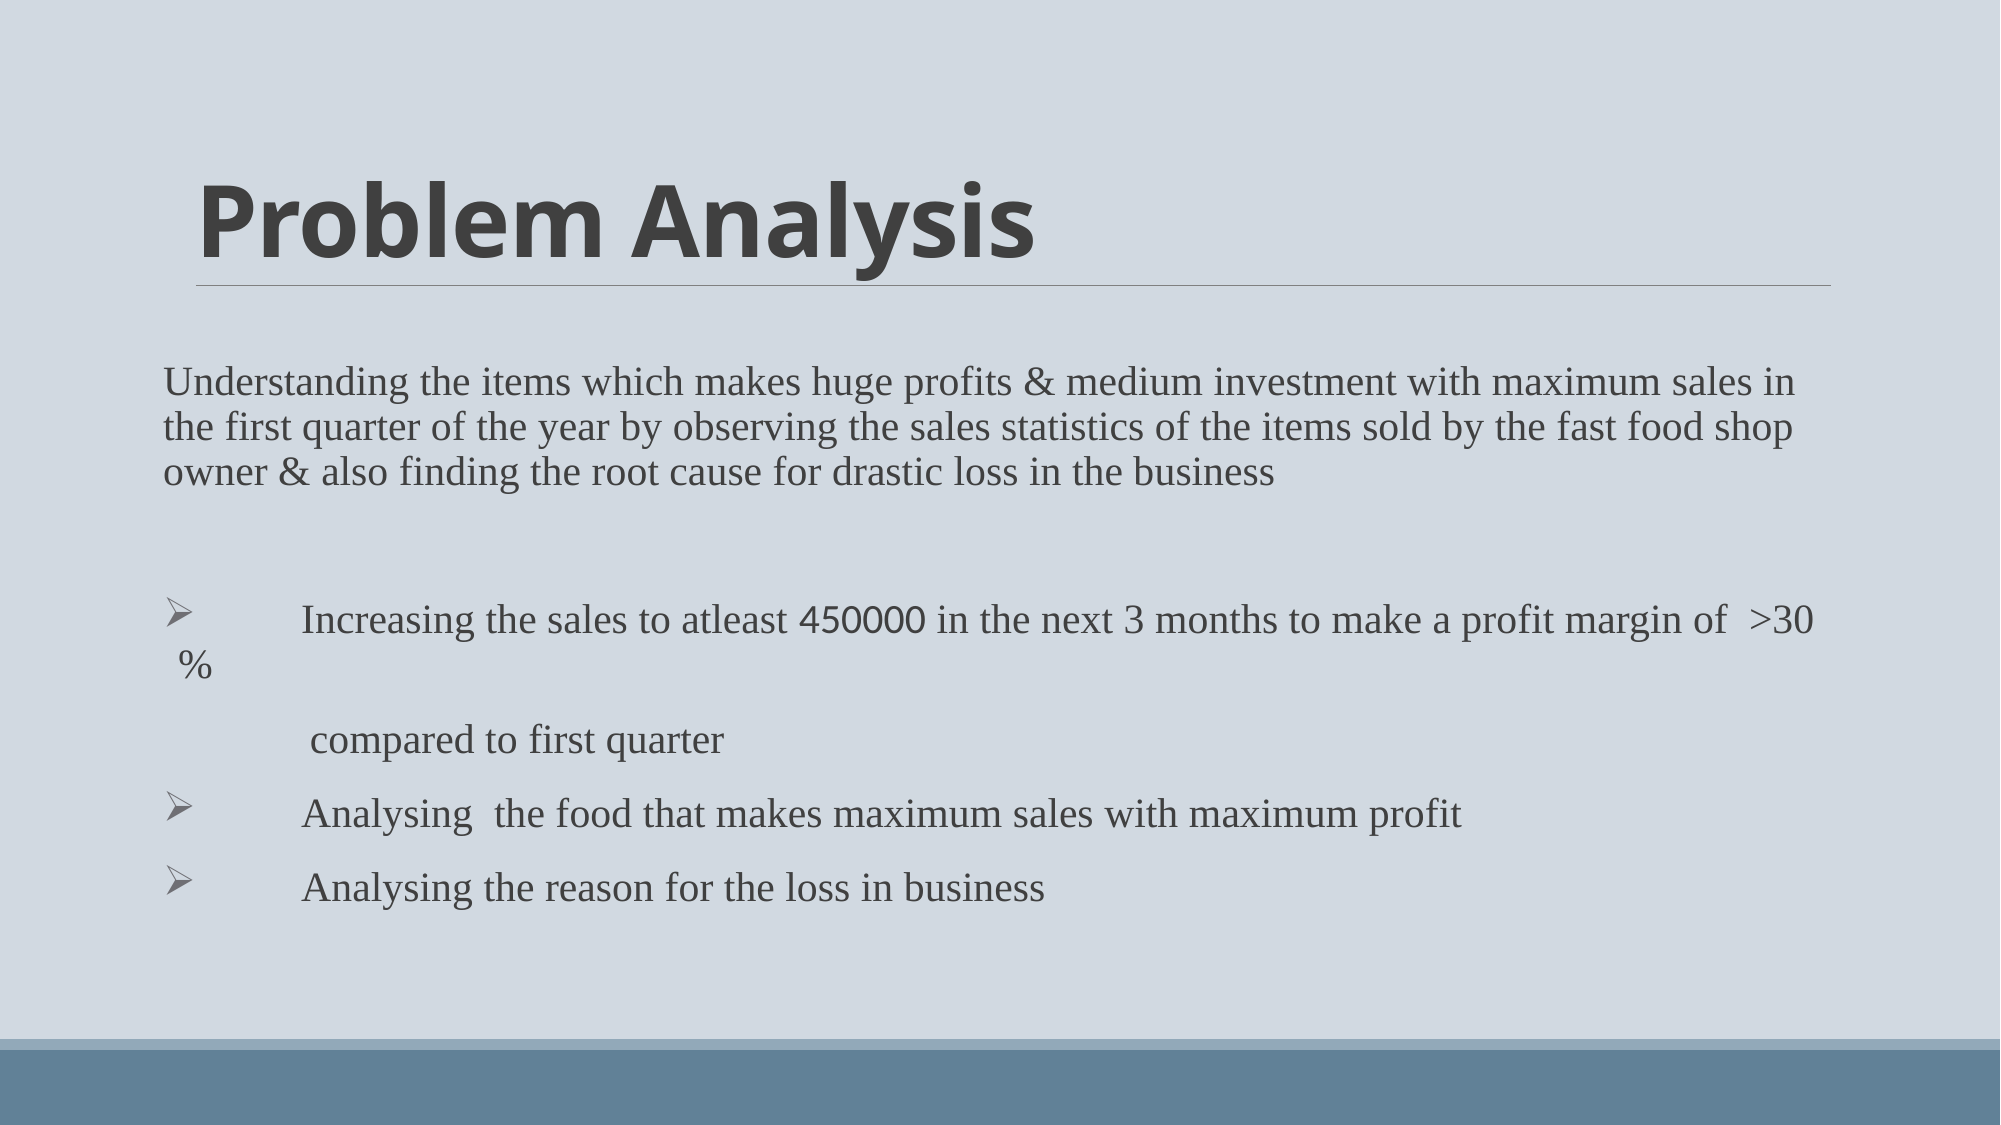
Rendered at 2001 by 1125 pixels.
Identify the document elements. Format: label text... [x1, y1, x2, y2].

title Problem Analysis [180, 47, 1830, 285]
list Understanding the items which makes huge profits & medium investment with maximum sales in the first quarter of the year by observing the sales statistics of the items sold by the fast food shop owner & also finding the root cause for drastic loss in the business Increasing the sales to atleast 450000 in the next 3 months to make a profit margin of >30 % compared to first quarter Analysing the food that makes maximum sales with maximum profit Analysing the reason for the loss in business [163, 352, 1856, 963]
